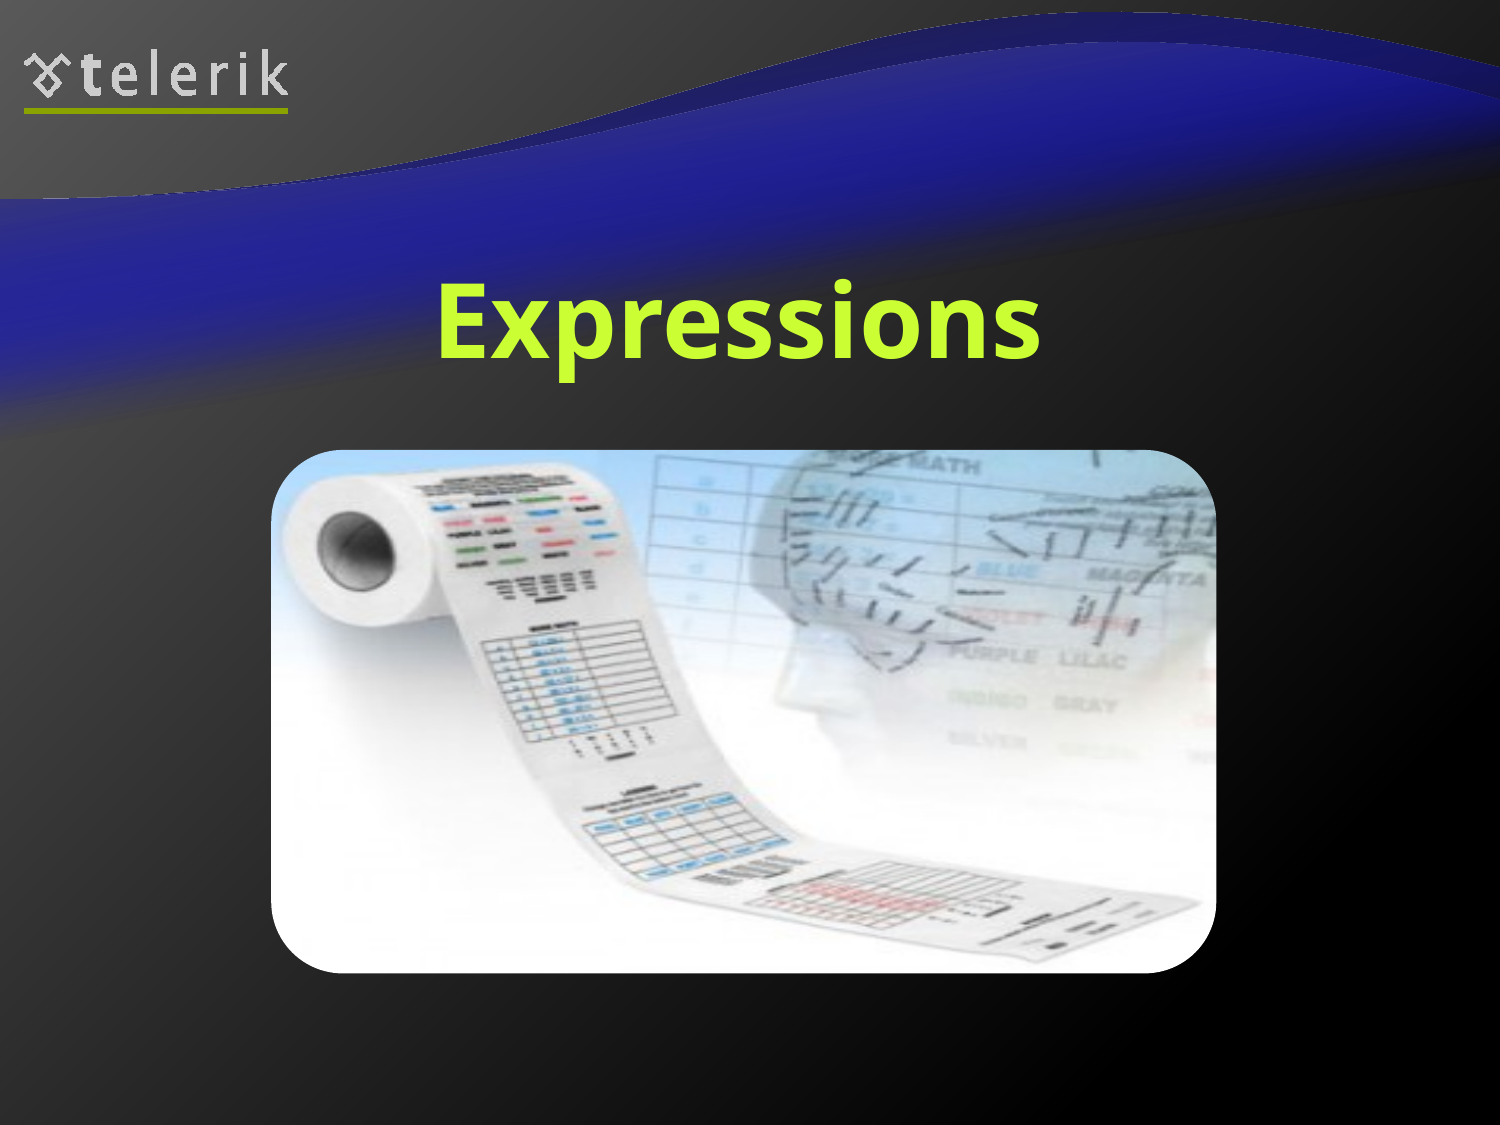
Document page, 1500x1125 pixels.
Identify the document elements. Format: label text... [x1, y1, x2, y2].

title Expressions [206, 249, 1270, 371]
picture [270, 449, 1217, 974]
picture [24, 49, 288, 114]
